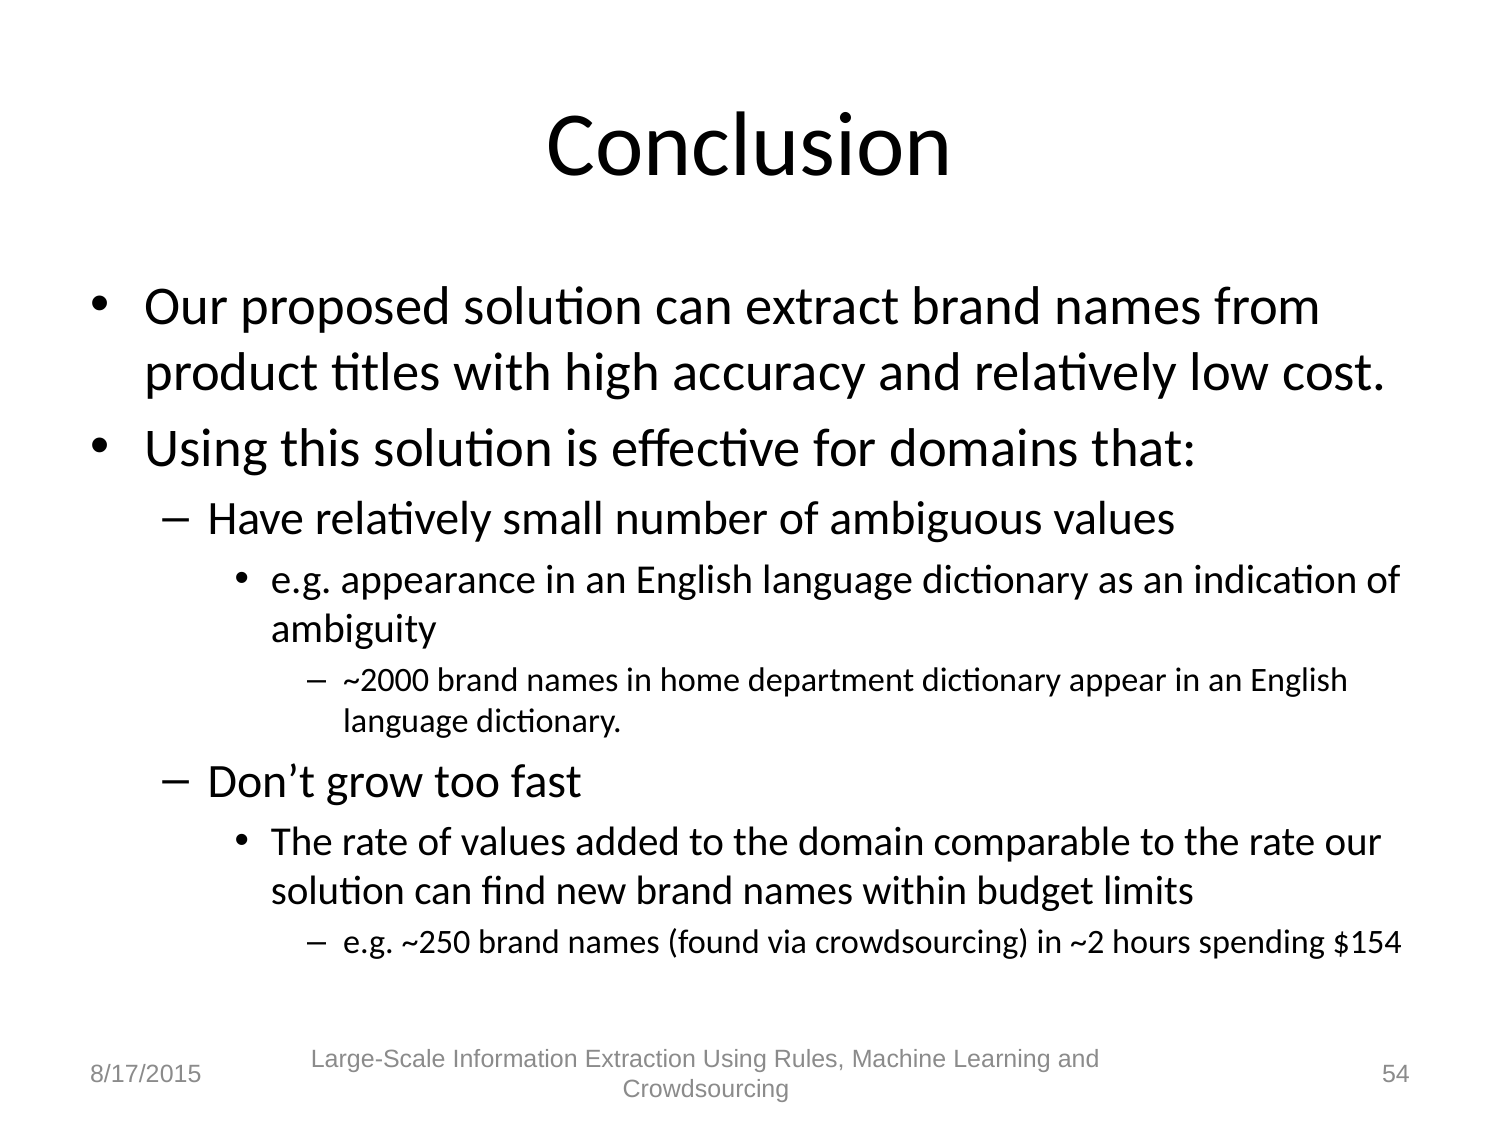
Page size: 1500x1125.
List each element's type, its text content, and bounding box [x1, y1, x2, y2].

title Conclusion [75, 45, 1425, 233]
footer Large-Scale Information Extraction Using Rules, Machine Learning and Crowdsourcing [237, 1042, 1175, 1103]
slide_number 54 [1187, 1042, 1425, 1103]
list Our proposed solution can extract brand names from product titles with high accuracy and relatively low cost. Using this solution is effective for domains that: Have relatively small number of ambiguous values e.g. appearance in an English language dictionary as an indication of ambiguity ~2000 brand names in home department dictionary appear in an English language dictionary. Don’t grow too fast The rate of values added to the domain comparable to the rate our solution can find new brand names within budget limits e.g. ~250 brand names (found via crowdsourcing) in ~2 hours spending $154 [75, 262, 1425, 1005]
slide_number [75, 1042, 225, 1103]
